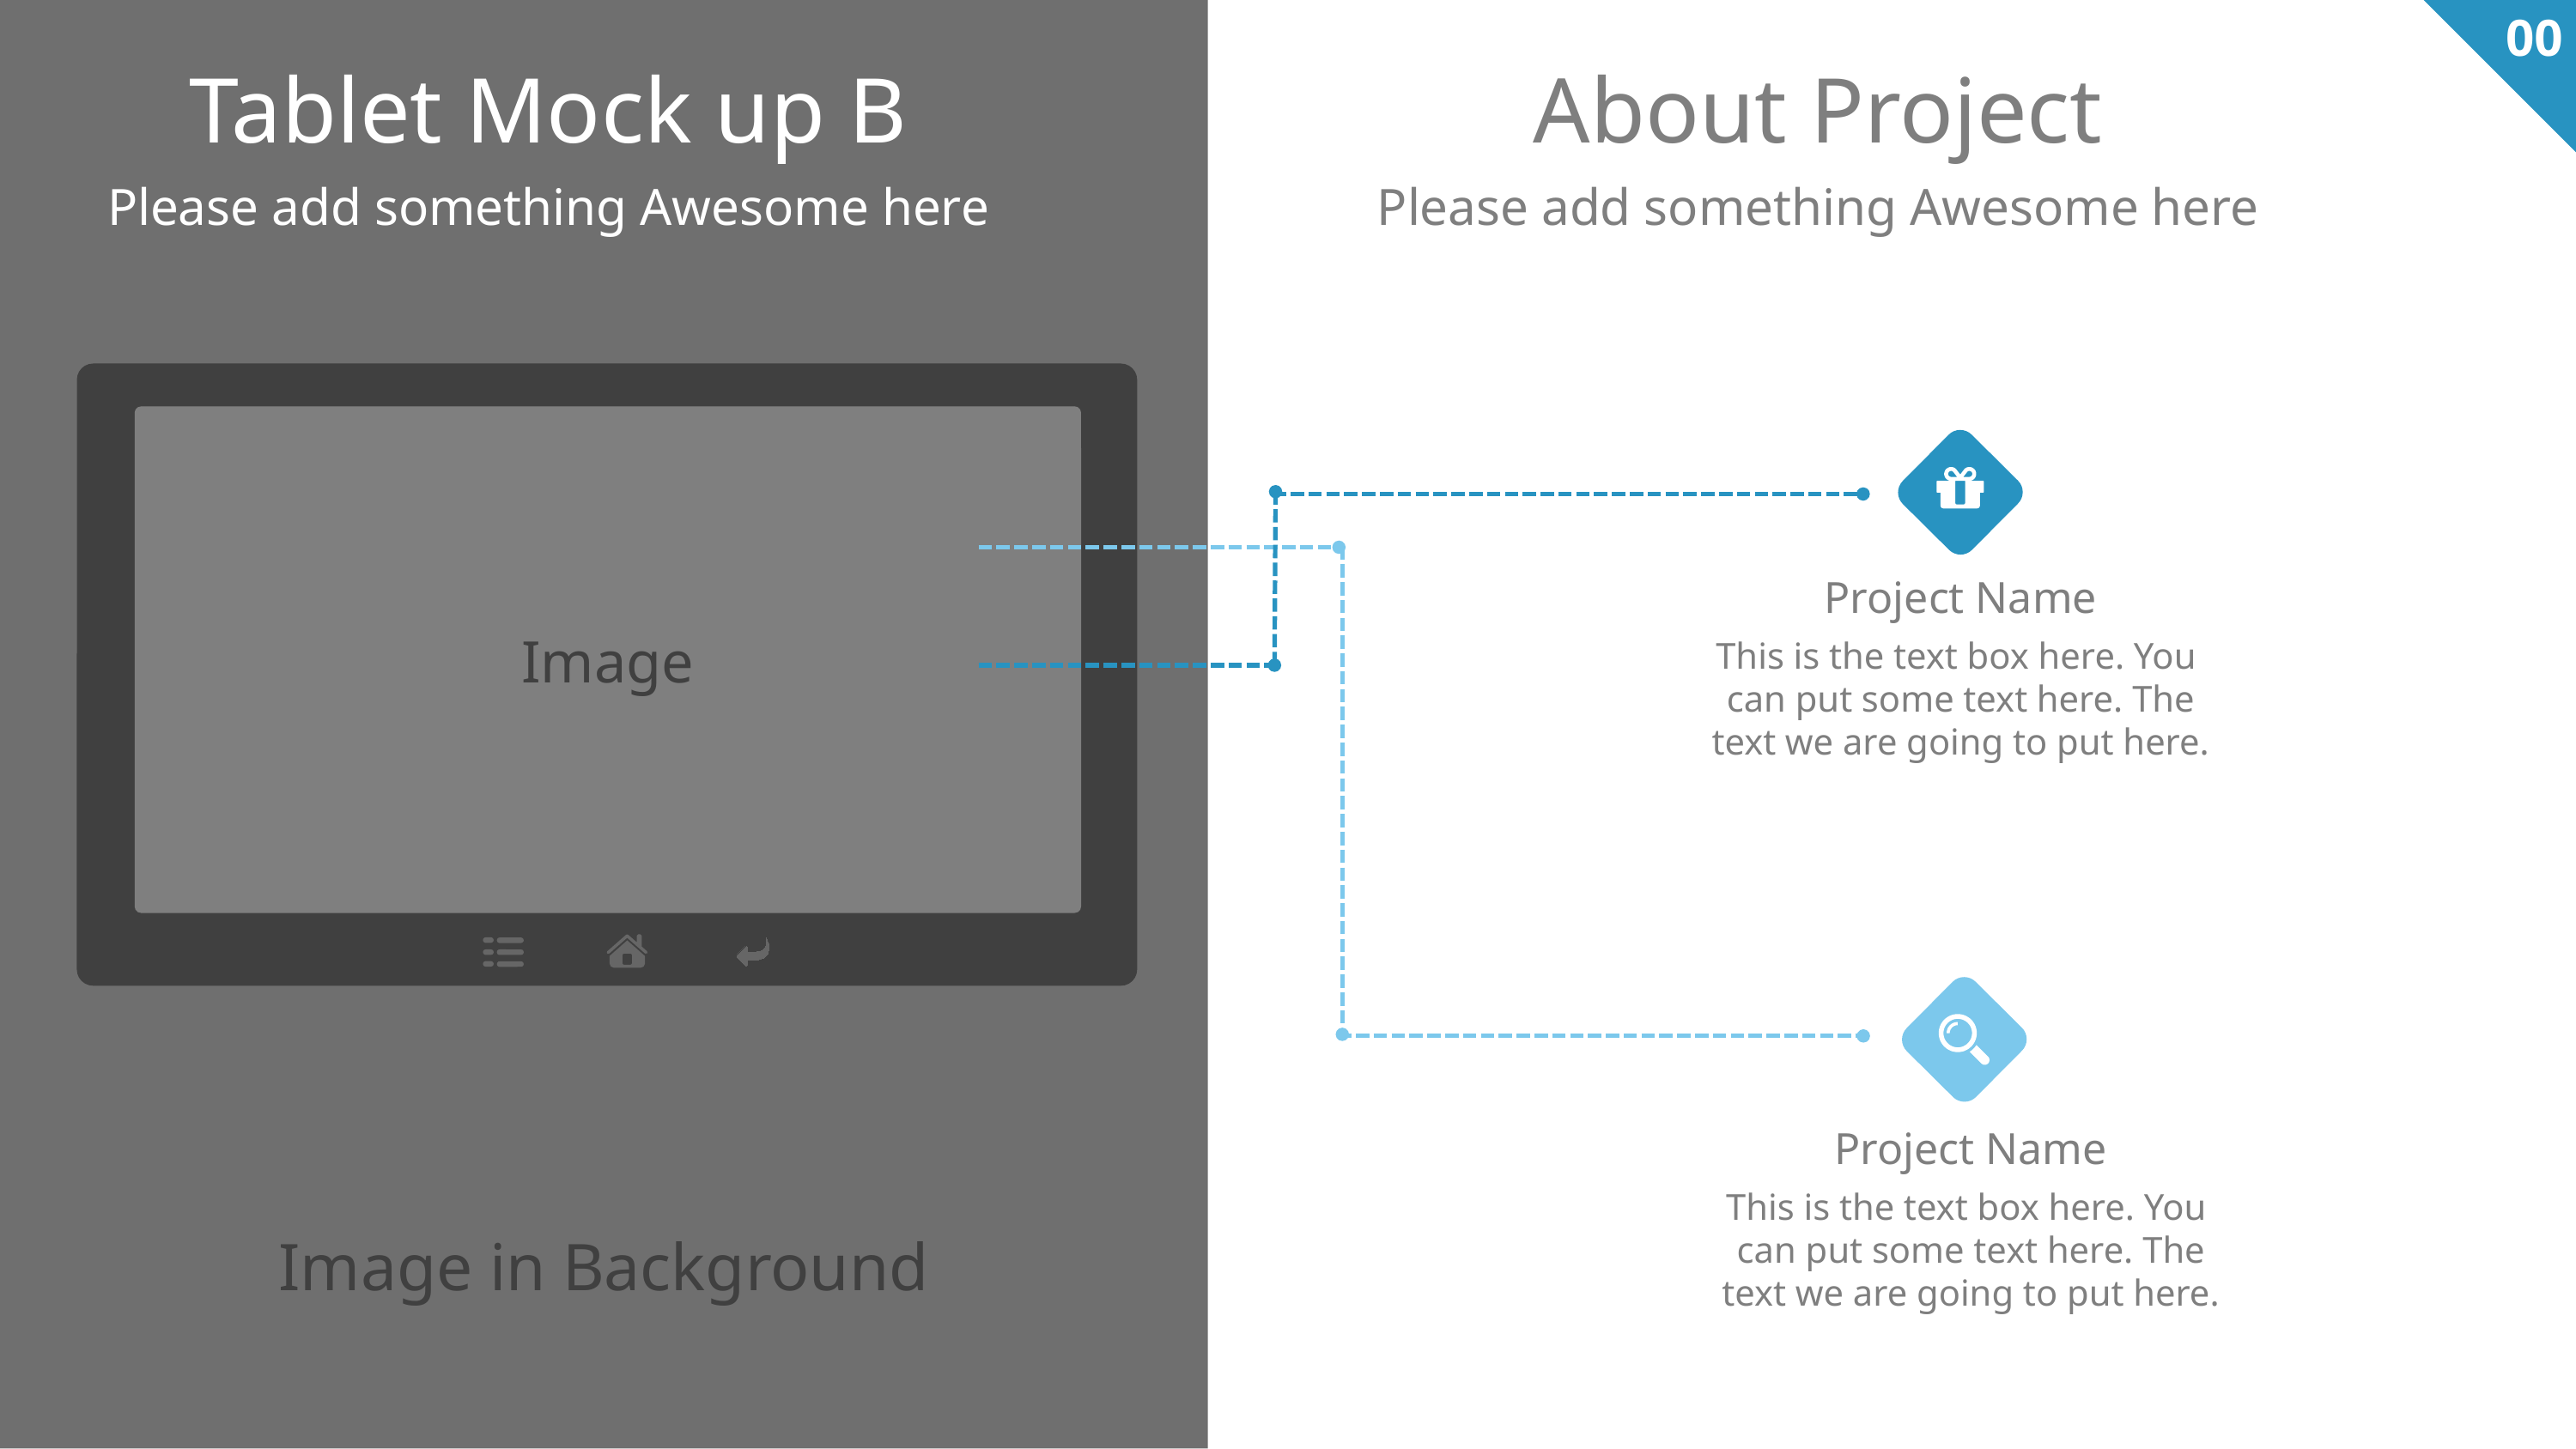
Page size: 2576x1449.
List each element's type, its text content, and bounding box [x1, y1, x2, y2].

text_box Please add something Awesome here [1364, 168, 2272, 241]
text_box [1897, 428, 2024, 556]
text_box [76, 363, 1138, 986]
text_box Tablet Mock up B [176, 46, 920, 167]
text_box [1708, 1115, 2233, 1322]
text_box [1938, 1014, 1990, 1065]
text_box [1698, 564, 2223, 771]
text_box [1936, 467, 1984, 509]
text_box Please add something Awesome here [94, 168, 1002, 241]
text_box [1901, 976, 2028, 1103]
text_box About Project [1520, 46, 2116, 167]
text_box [2423, 0, 2576, 153]
text_box Image in Background [0, 0, 1209, 1449]
